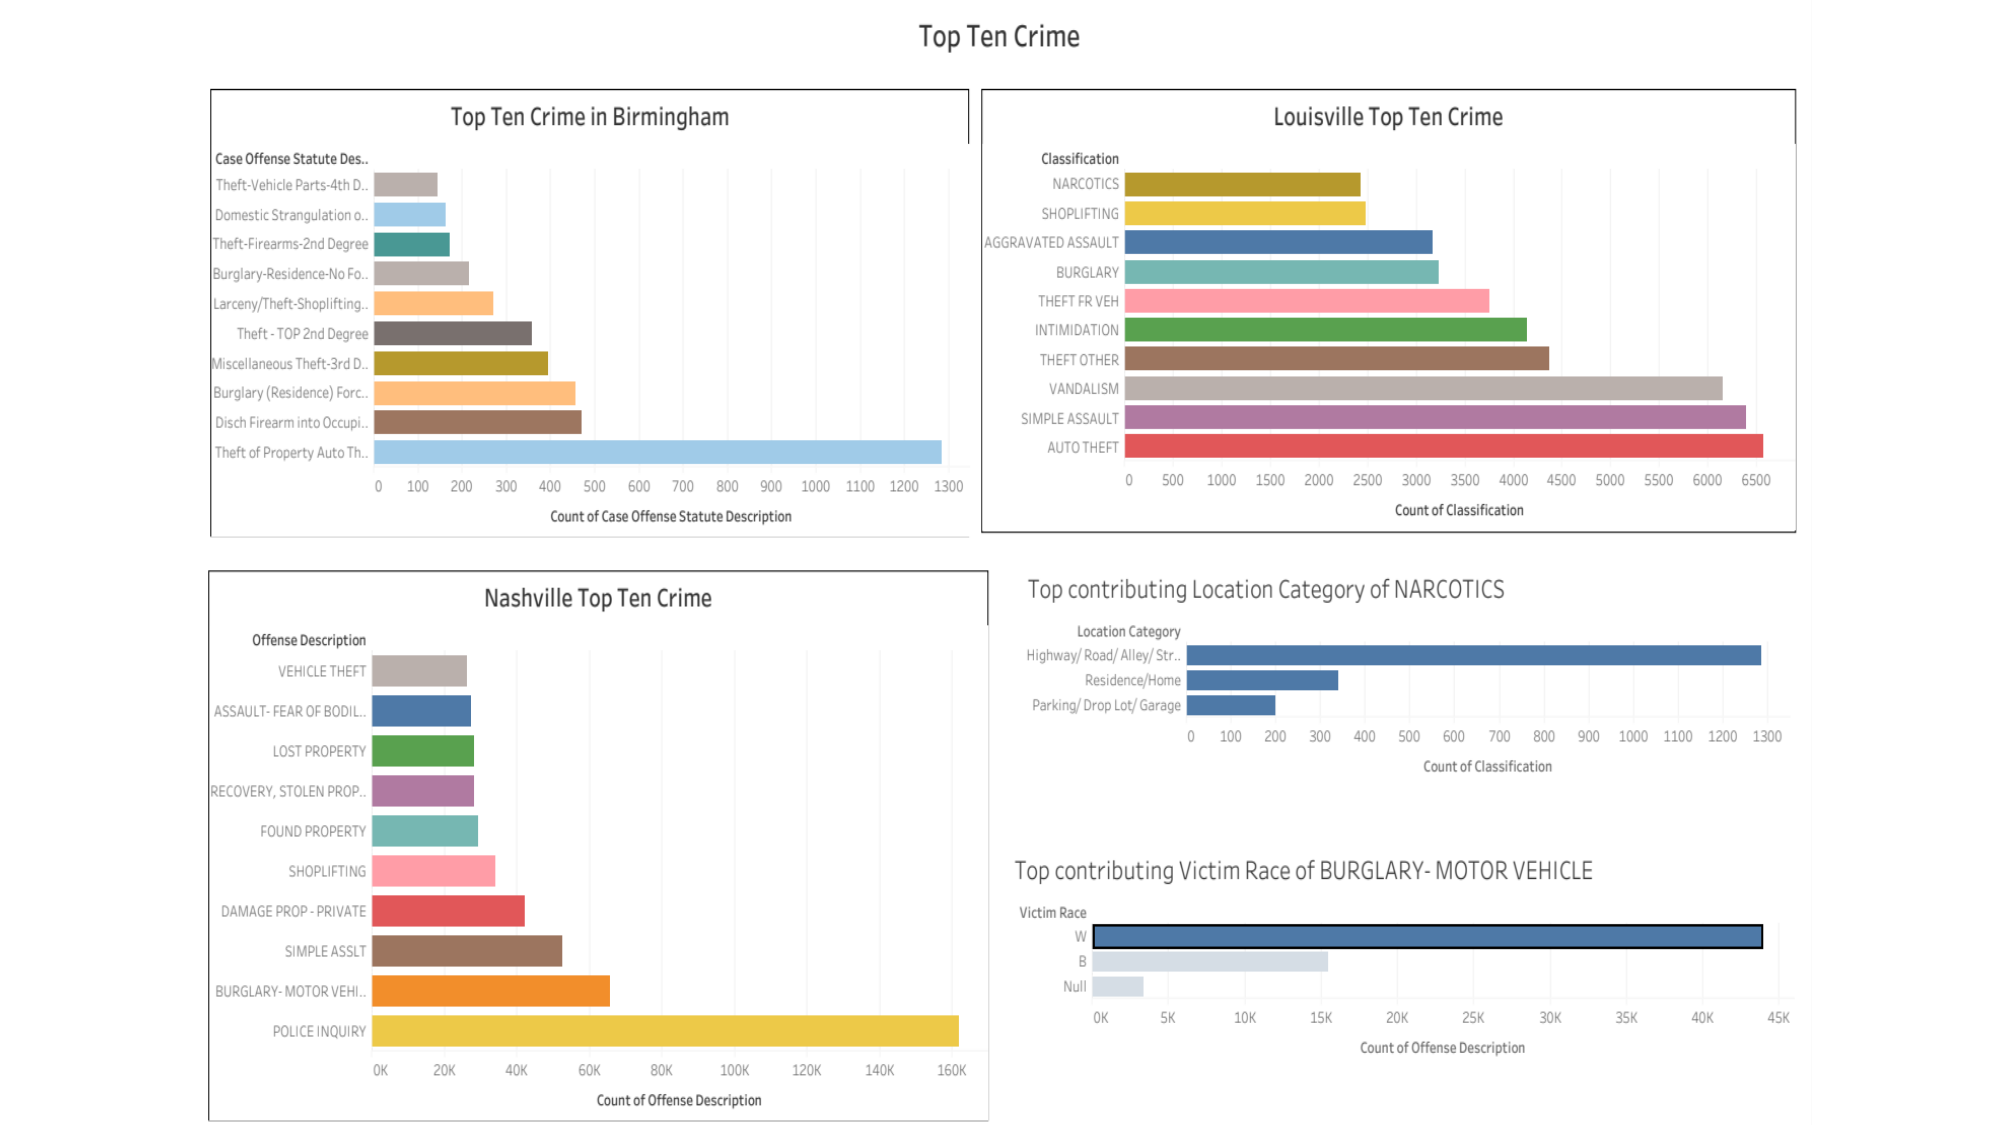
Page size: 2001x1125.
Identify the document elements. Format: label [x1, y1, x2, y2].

list [188, 0, 1812, 1125]
